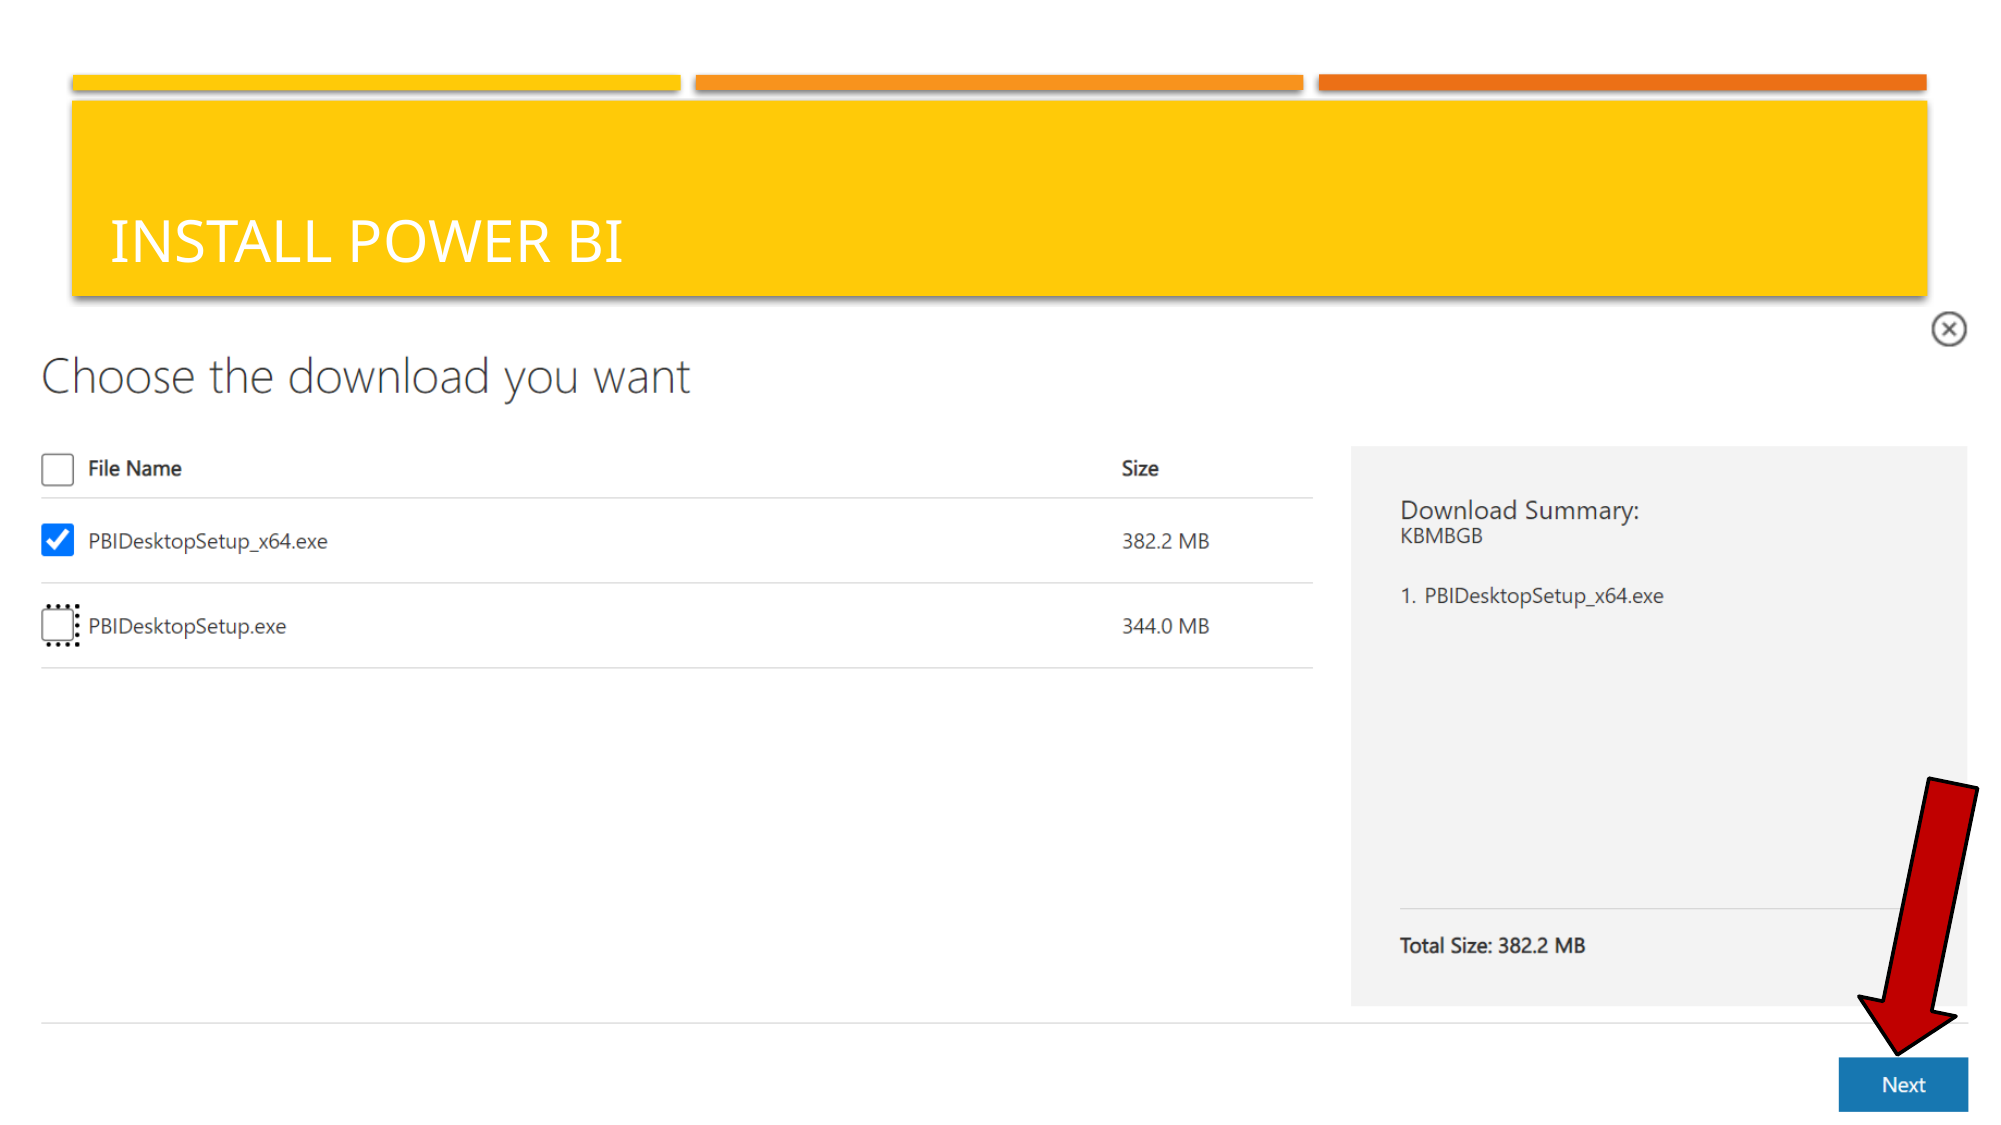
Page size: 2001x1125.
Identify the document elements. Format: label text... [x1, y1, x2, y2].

title Install power bi [95, 115, 1905, 282]
picture [0, 310, 2000, 1125]
